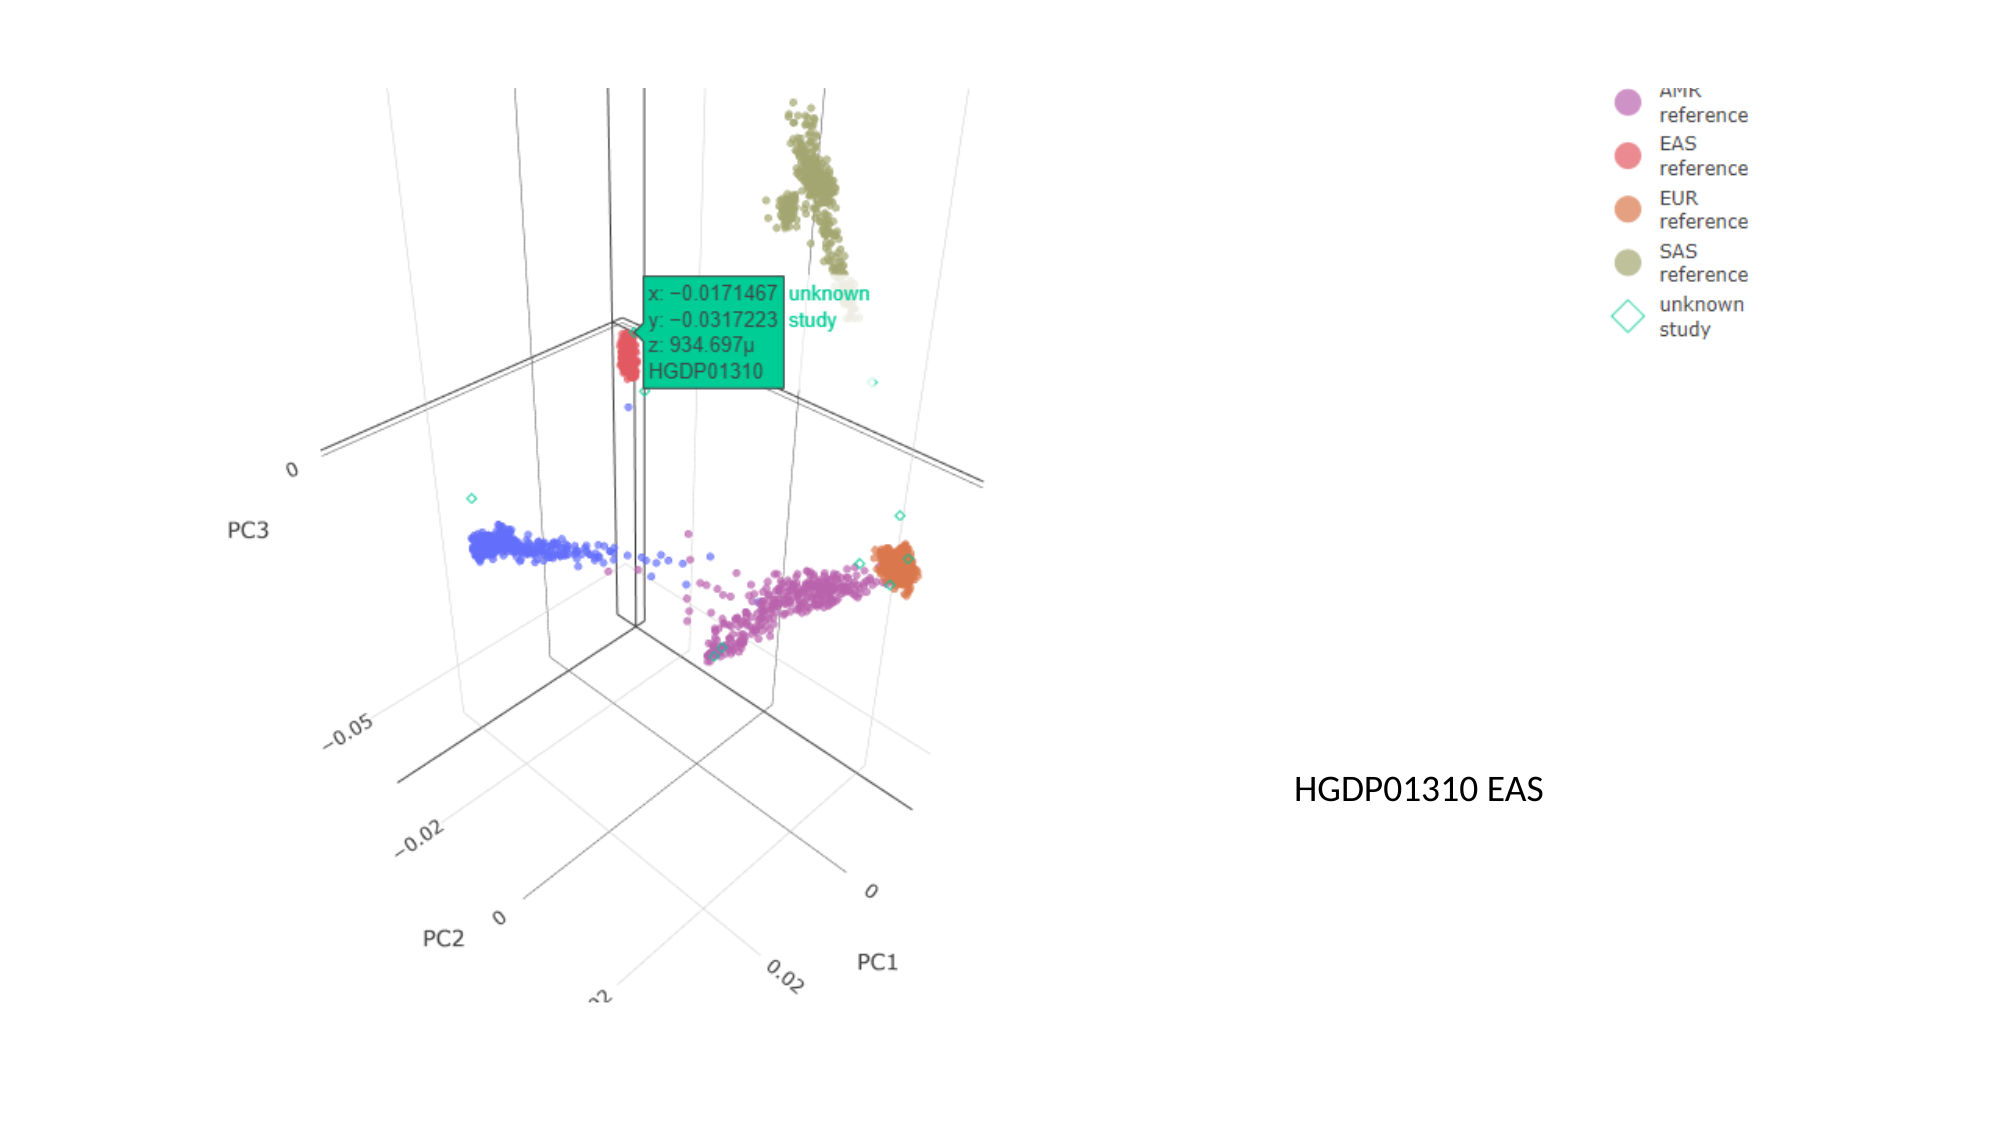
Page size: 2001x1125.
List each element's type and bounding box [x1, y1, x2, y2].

picture [227, 88, 1773, 1037]
